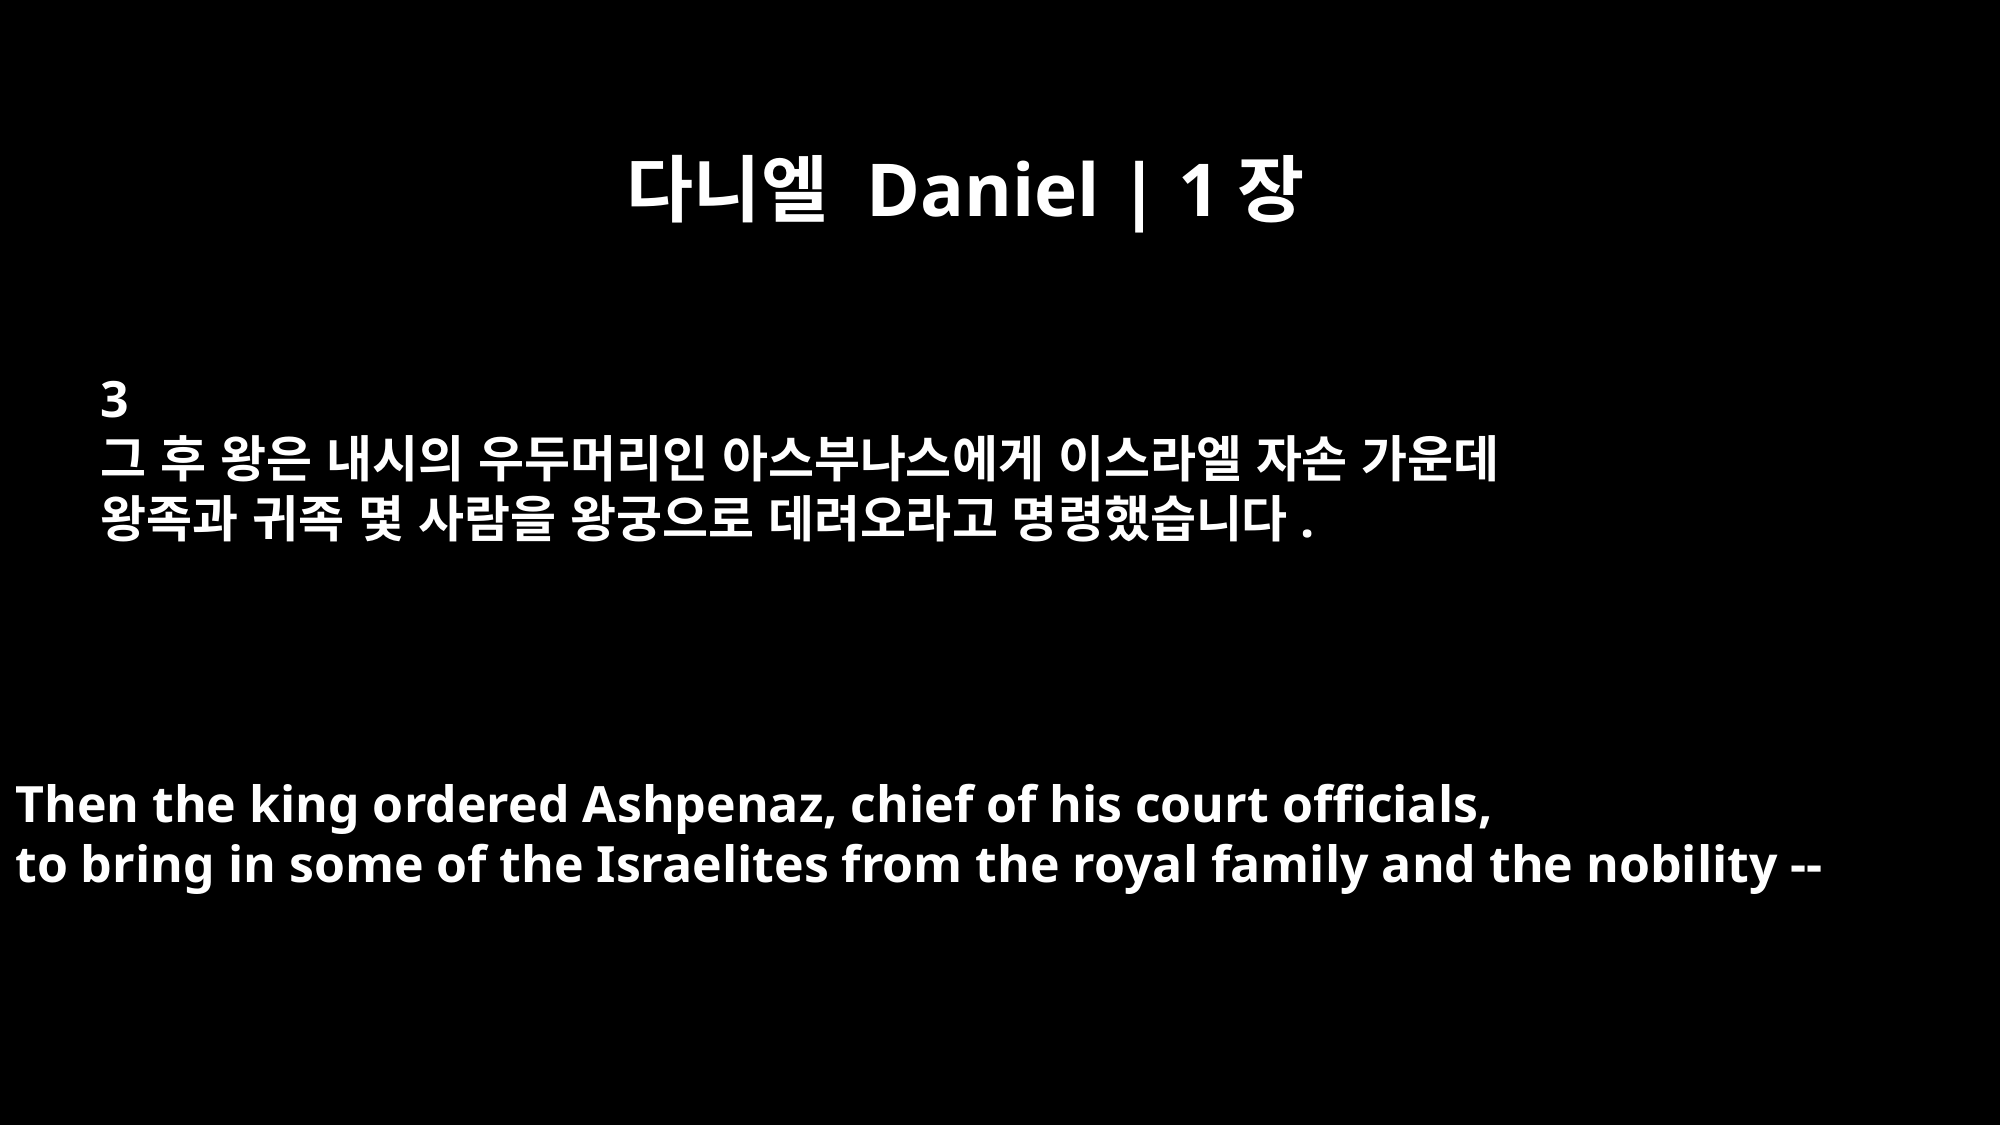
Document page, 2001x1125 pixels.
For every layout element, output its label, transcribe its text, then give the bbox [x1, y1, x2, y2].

text_box 다니엘 Daniel | 1장 [611, 136, 1320, 239]
text_box 3 그 후 왕은 내시의 우두머리인 아스부나스에게 이스라엘 자손 가운데 왕족과 귀족 몇 사람을 왕궁으로 데려오라고 명령했습니다. [85, 359, 1530, 555]
text_box Then the king ordered Ashpenaz, chief of his court officials, to bring in some of the Israelites from the royal family and the nobility -- [0, 764, 1839, 900]
